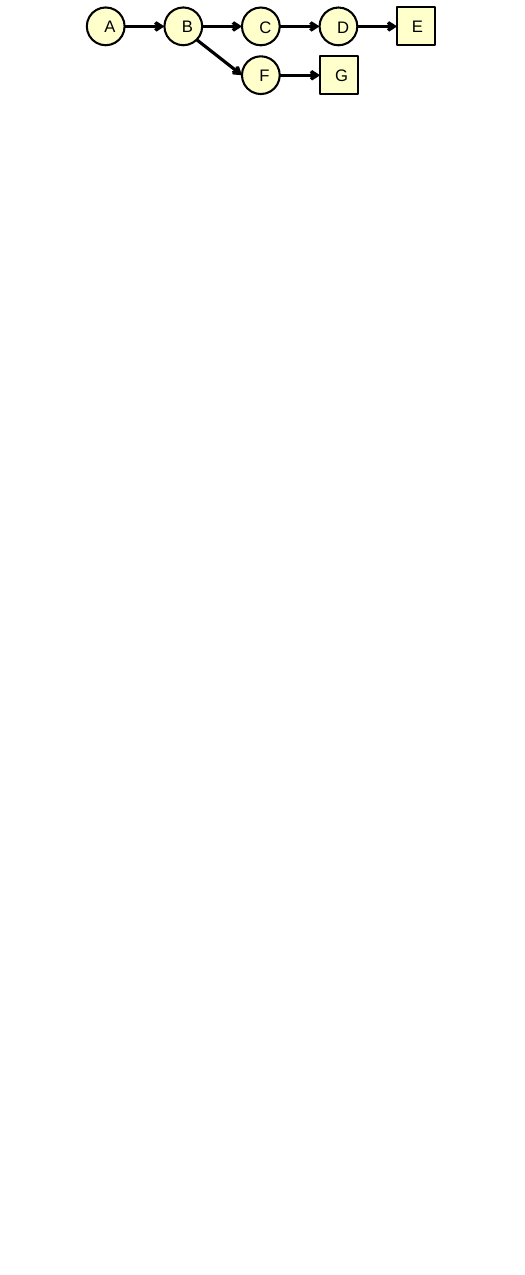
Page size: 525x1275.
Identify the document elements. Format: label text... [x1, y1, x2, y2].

text_box C [240, 5, 282, 48]
text_box G [318, 54, 360, 96]
text_box F [241, 54, 282, 97]
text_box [196, 39, 243, 76]
text_box B [162, 5, 205, 48]
text_box E [395, 5, 437, 47]
text_box A [84, 5, 127, 48]
text_box D [317, 5, 360, 48]
